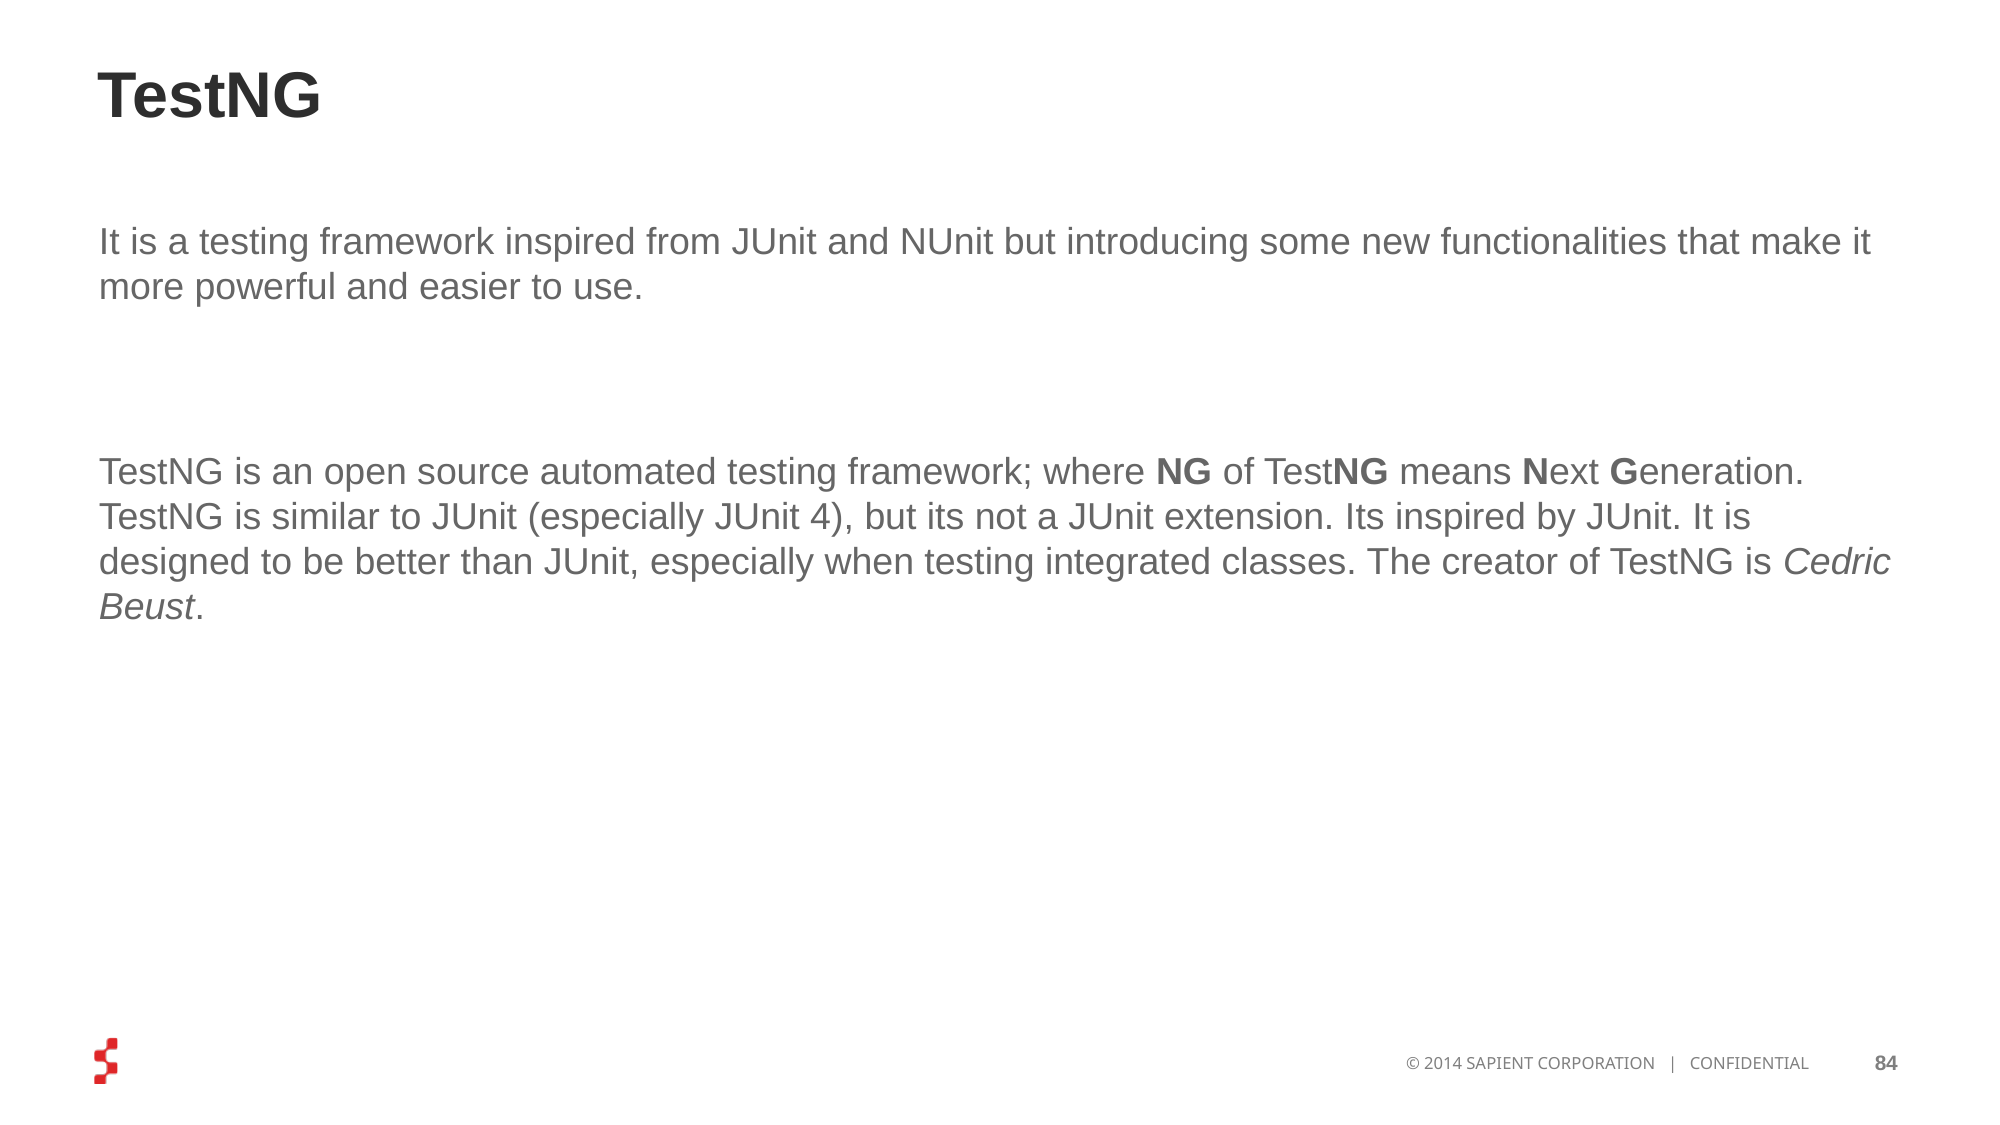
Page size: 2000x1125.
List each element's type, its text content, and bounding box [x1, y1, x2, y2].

title TestNG [97, 44, 1897, 138]
list It is a testing framework inspired from JUnit and NUnit but introducing some new functionalities that make it more powerful and easier to use. TestNG is an open source automated testing framework; where NG of TestNG means Next Generation. TestNG is similar to JUnit (especially JUnit 4), but its not a JUnit extension. Its inspired by JUnit. It is designed to be better than JUnit, especially when testing integrated classes. The creator of TestNG is Cedric Beust. [98, 216, 1899, 1009]
